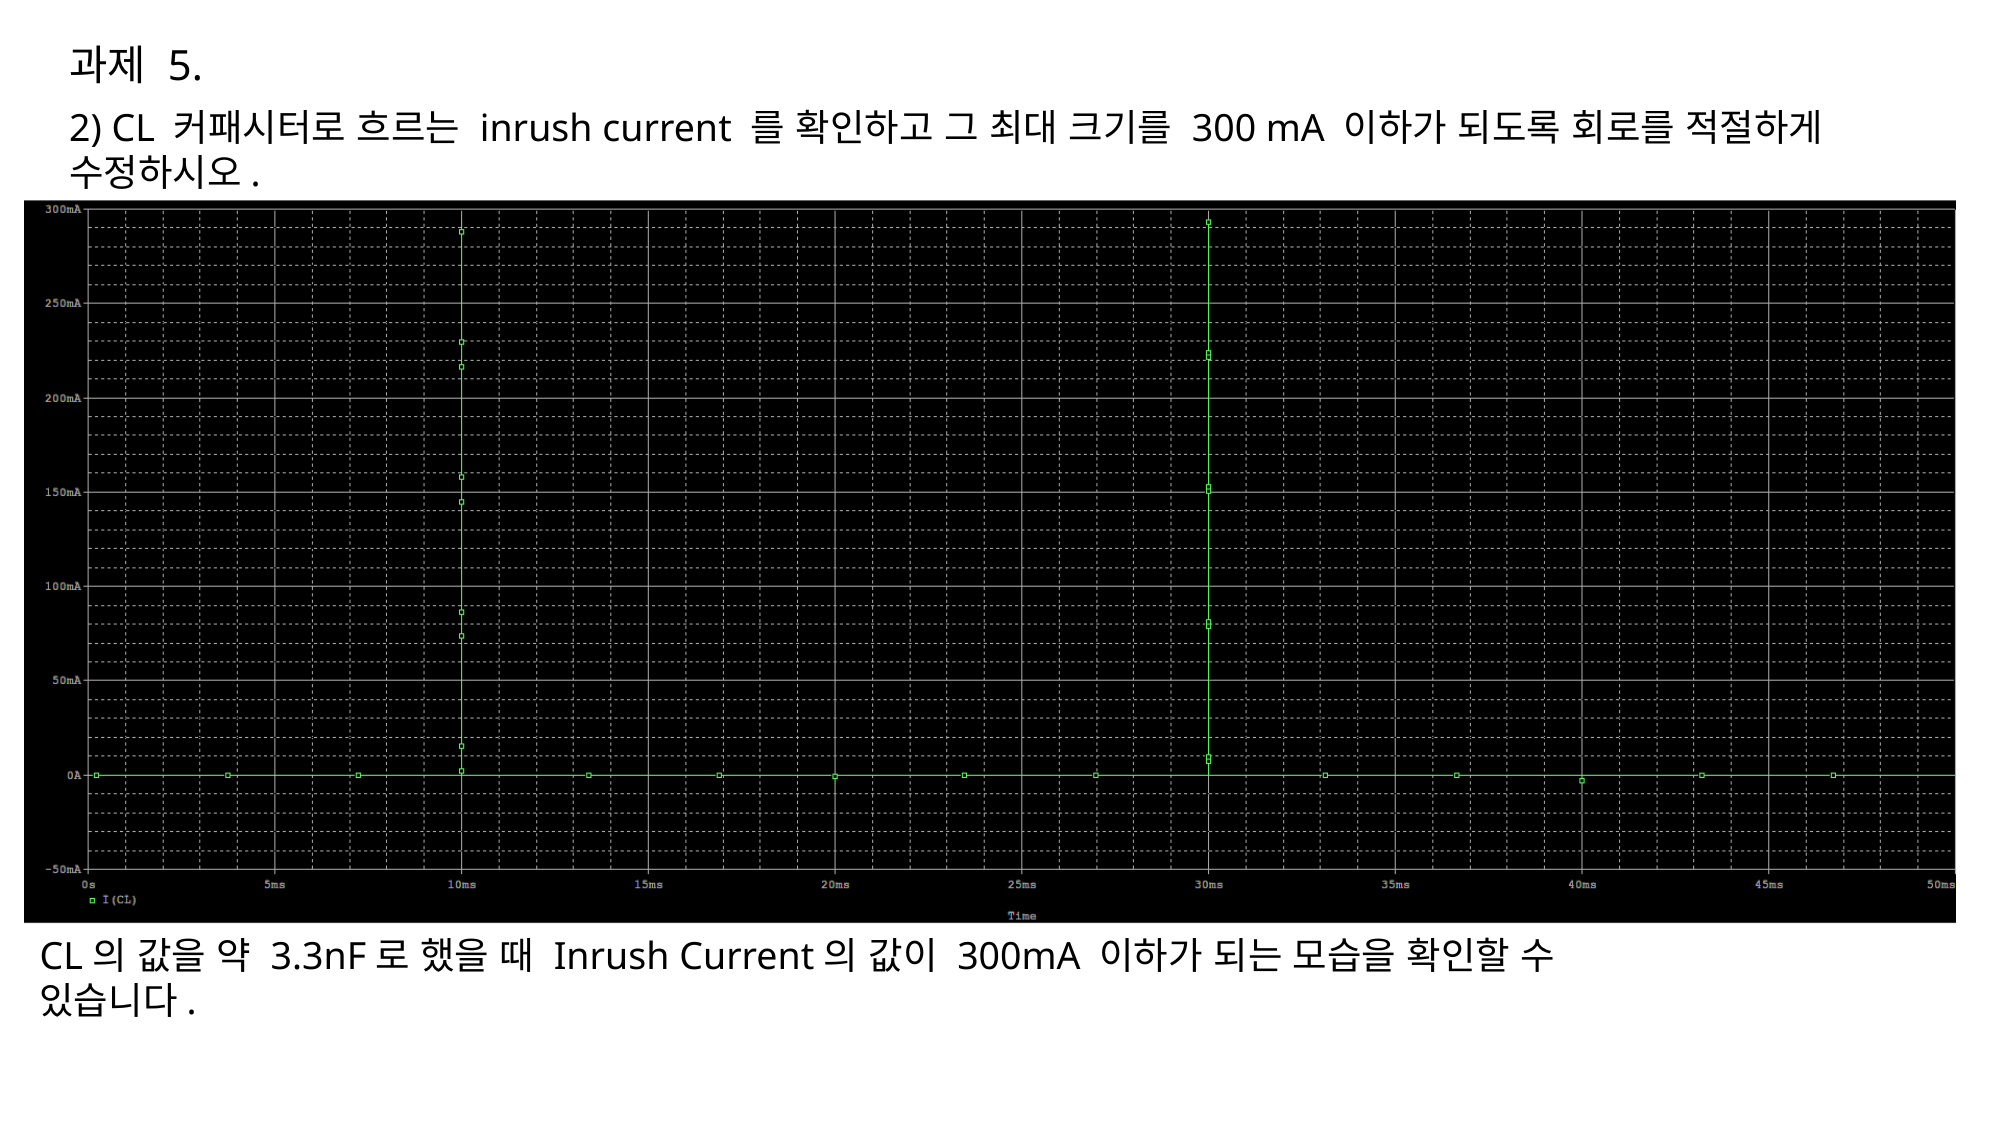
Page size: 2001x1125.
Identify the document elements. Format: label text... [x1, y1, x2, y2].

picture [24, 200, 1956, 925]
text_box 과제 5. [54, 31, 520, 97]
text_box CL의 값을 약 3.3nF로 했을 때 Inrush Current의 값이 300mA 이하가 되는 모습을 확인할 수 있습니다. [24, 925, 1622, 1030]
text_box 2) CL 커패시터로 흐르는 inrush current 를 확인하고 그 최대 크기를 300 mA 이하가 되도록 회로를 적절하게 수정하시오. [54, 97, 1872, 200]
